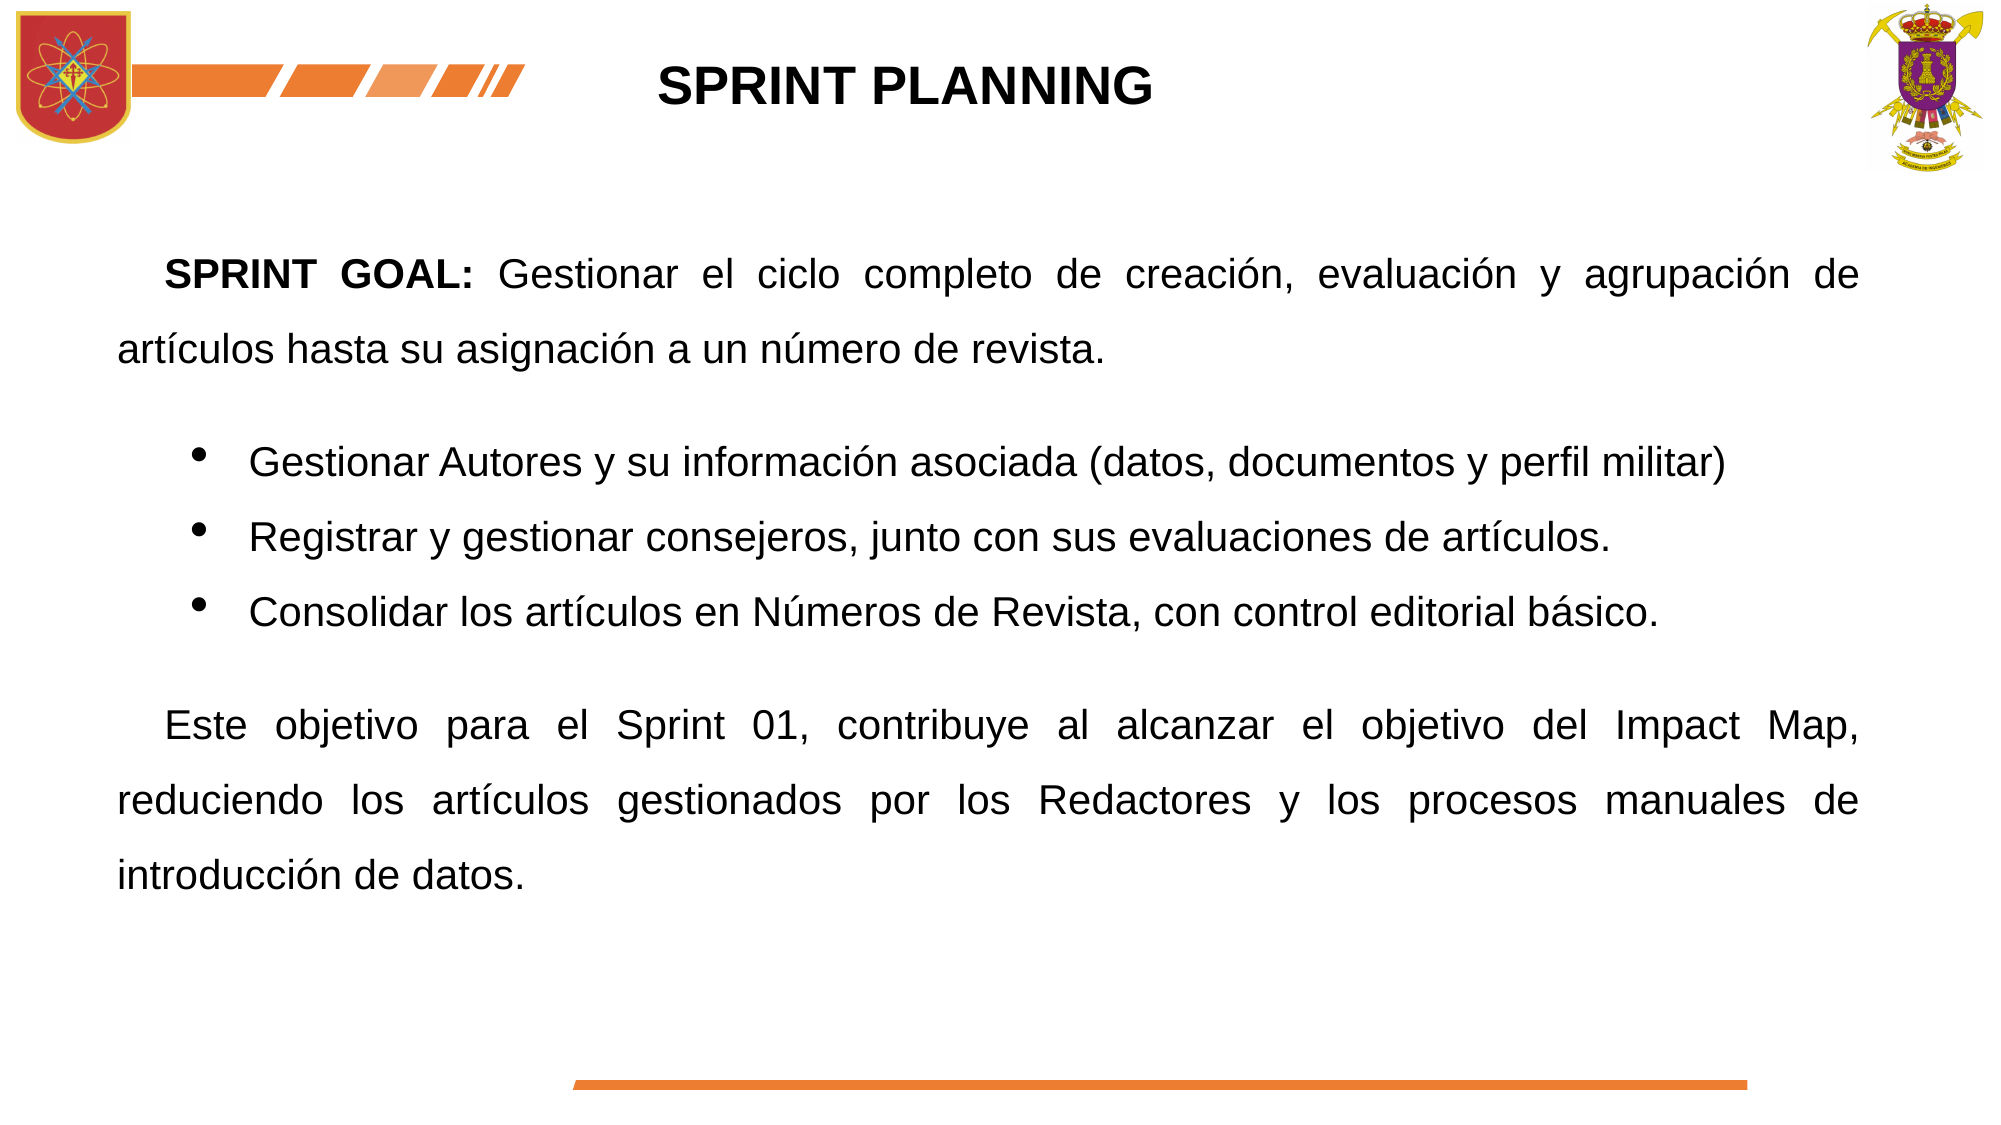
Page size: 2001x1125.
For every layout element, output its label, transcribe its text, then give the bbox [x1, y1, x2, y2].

picture [1866, 2, 1984, 174]
text_box [490, 64, 526, 97]
text_box SPRINT GOAL: Gestionar el ciclo completo de creación, evaluación y agrupación de artículos hasta su asignación a un número de revista. Gestionar Autores y su información asociada (datos, documentos y perfil militar) Registrar y gestionar consejeros, junto con sus evaluaciones de artículos. Consolidar los artículos en Números de Revista, con control editorial básico. Este objetivo para el Sprint 01, contribuye al alcanzar el objetivo del Impact Map, reduciendo los artículos gestionados por los Redactores y los procesos manuales de introducción de datos. [102, 214, 1876, 905]
text_box [99, 174, 1898, 1029]
text_box [642, 42, 1703, 133]
text_box [132, 64, 284, 97]
text_box [431, 64, 485, 97]
text_box [365, 64, 438, 97]
text_box SPRINT PLANNING [642, 42, 1502, 111]
text_box [279, 64, 371, 97]
text_box [572, 1080, 1748, 1090]
picture [14, 8, 132, 145]
text_box [477, 64, 500, 97]
